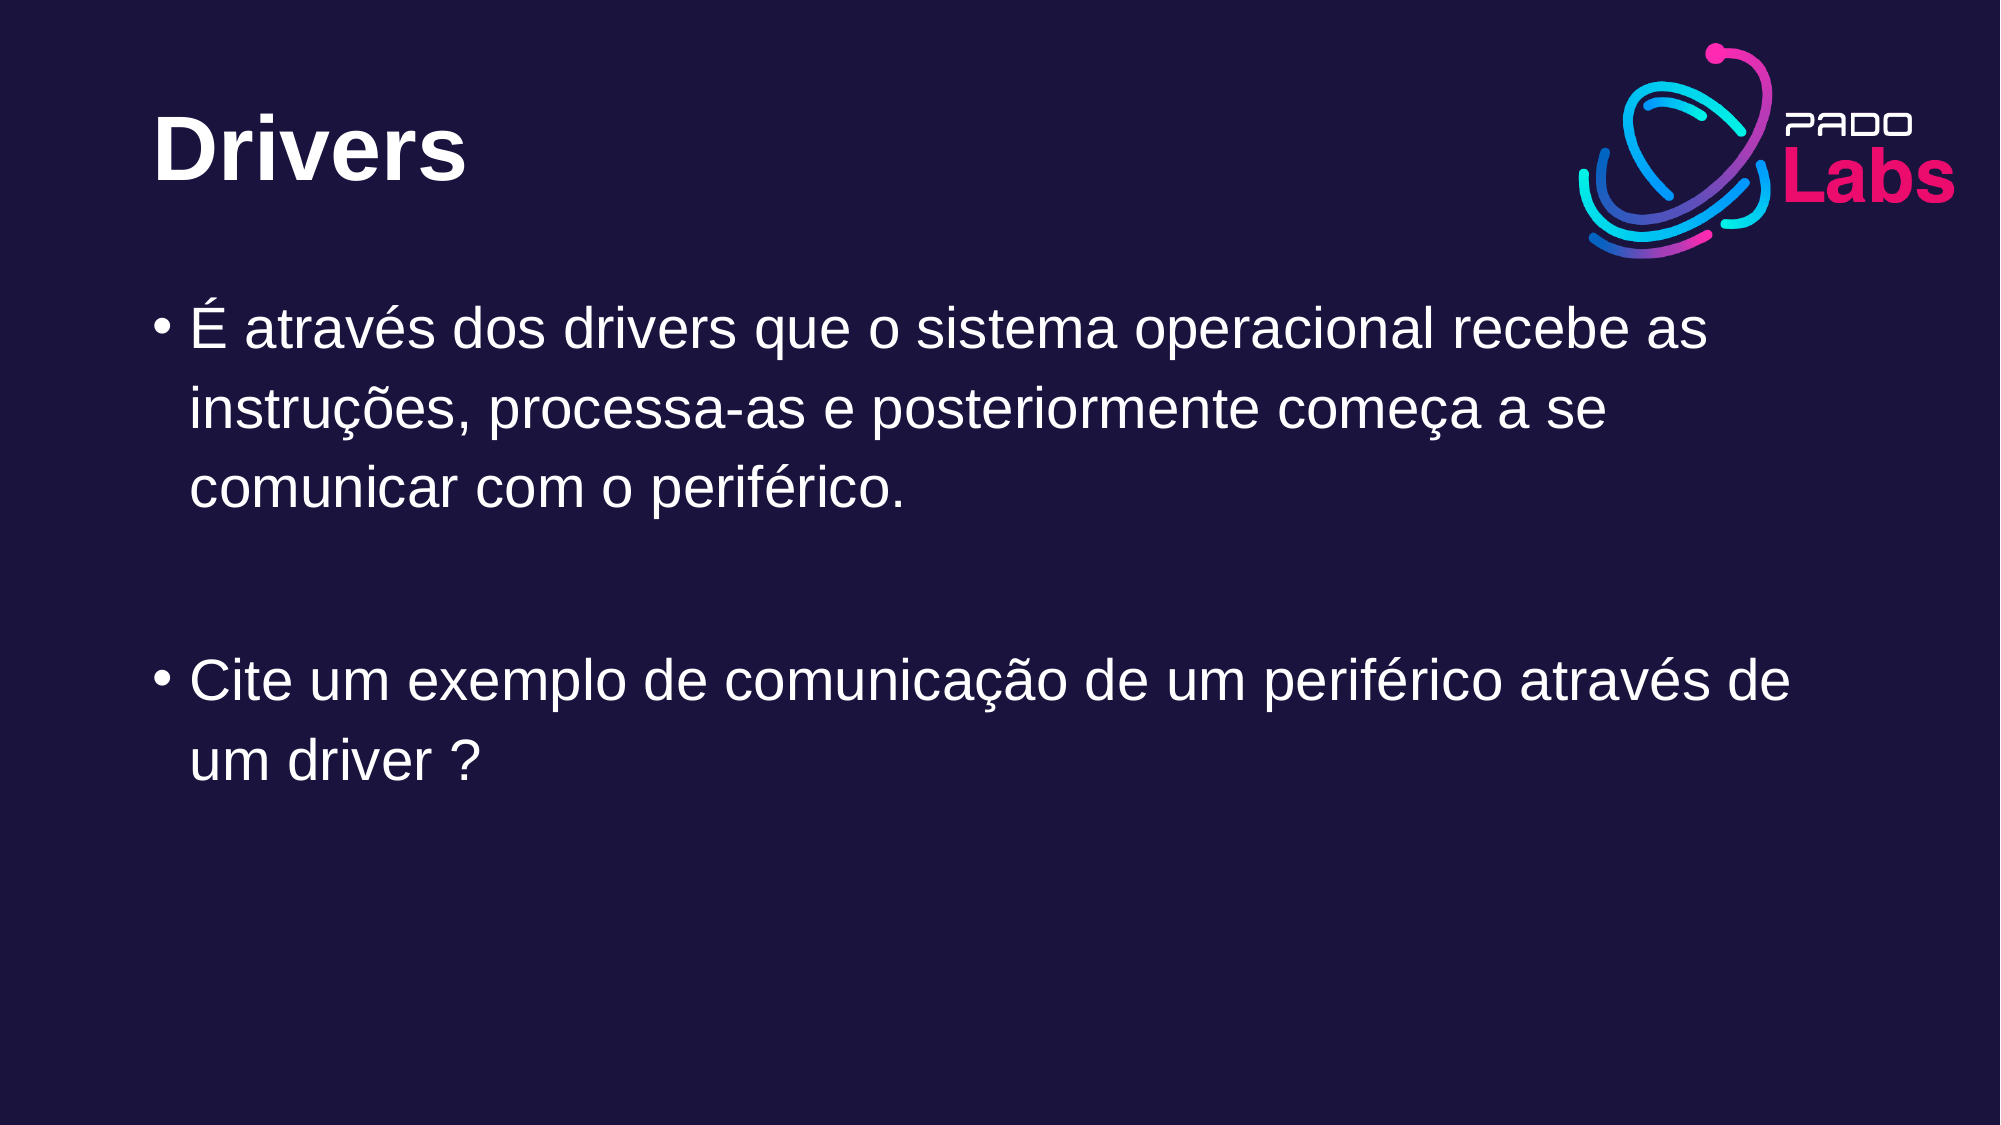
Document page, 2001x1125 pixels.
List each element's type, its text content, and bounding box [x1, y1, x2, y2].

picture [1578, 43, 1956, 259]
list É através dos drivers que o sistema operacional recebe as instruções, processa-as e posteriormente começa a se comunicar com o periférico. Cite um exemplo de comunicação de um periférico através de um driver ? [137, 273, 1863, 1014]
title Drivers [137, 84, 1561, 218]
